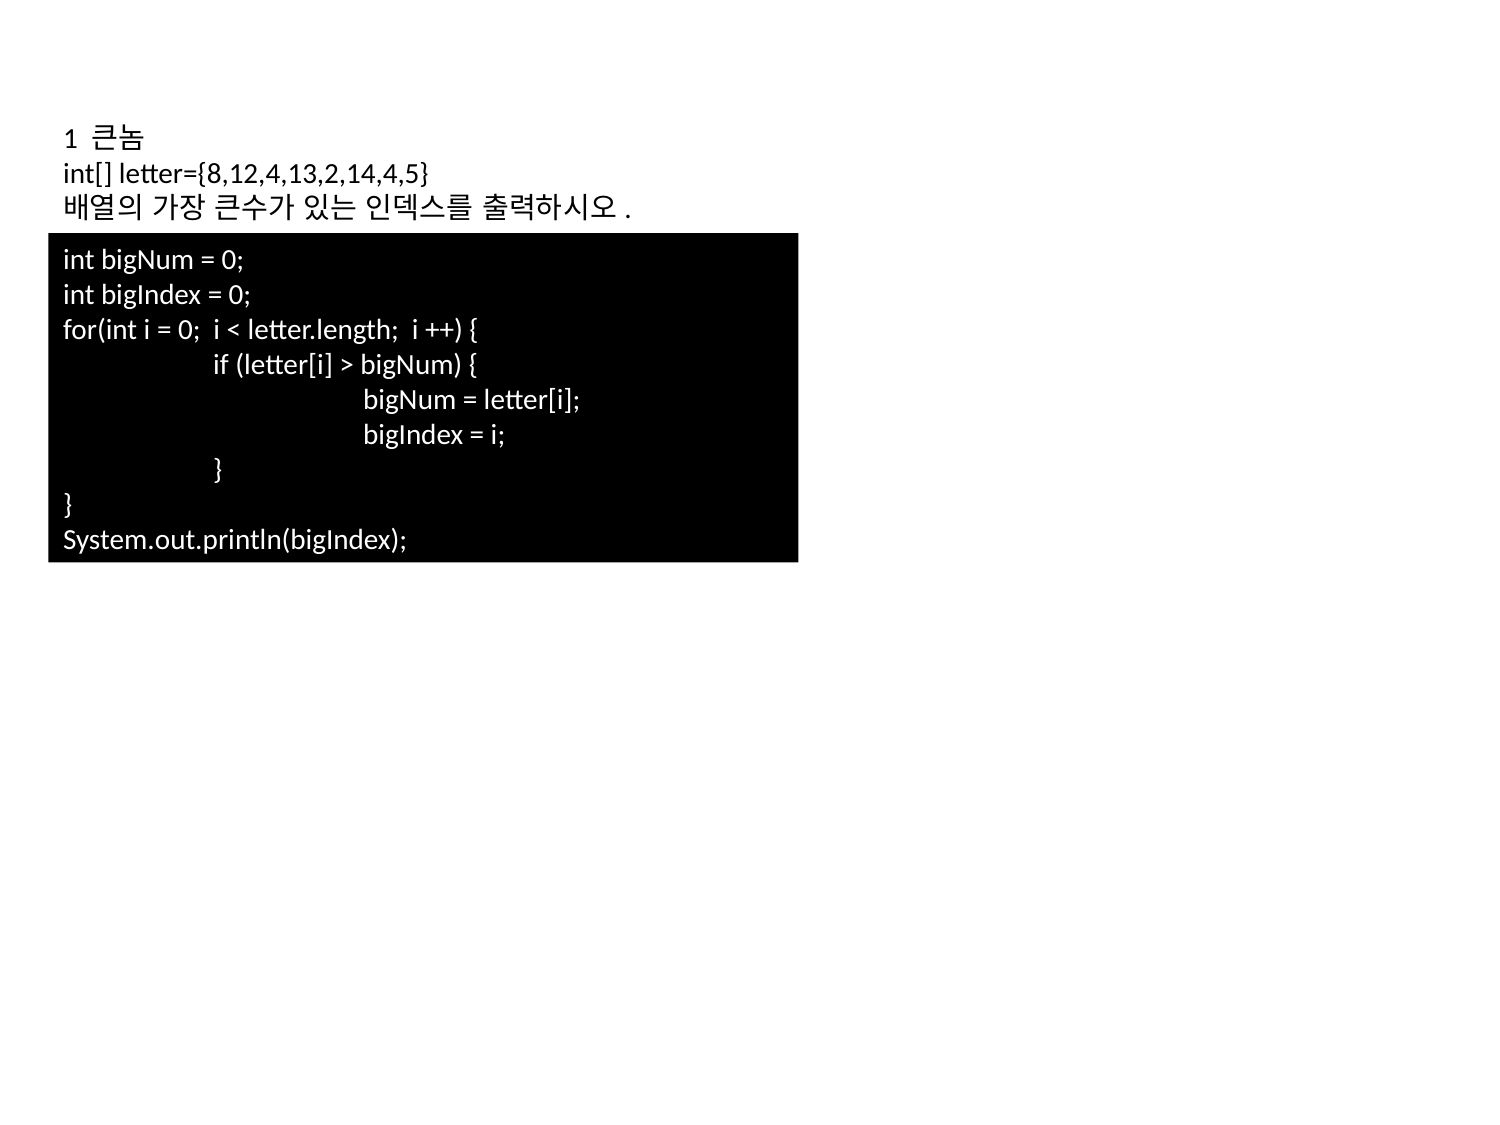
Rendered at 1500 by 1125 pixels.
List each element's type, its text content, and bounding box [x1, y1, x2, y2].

text_box 1 큰놈 int[] letter={8,12,4,13,2,14,4,5} 배열의 가장 큰수가 있는 인덱스를 출력하시오. [48, 111, 799, 232]
text_box int bigNum = 0; int bigIndex = 0; for(int i = 0; i < letter.length; i ++) { if (letter[i] > bigNum) { bigNum = letter[i]; bigIndex = i; } } System.out.println(bigIndex); [48, 233, 799, 563]
